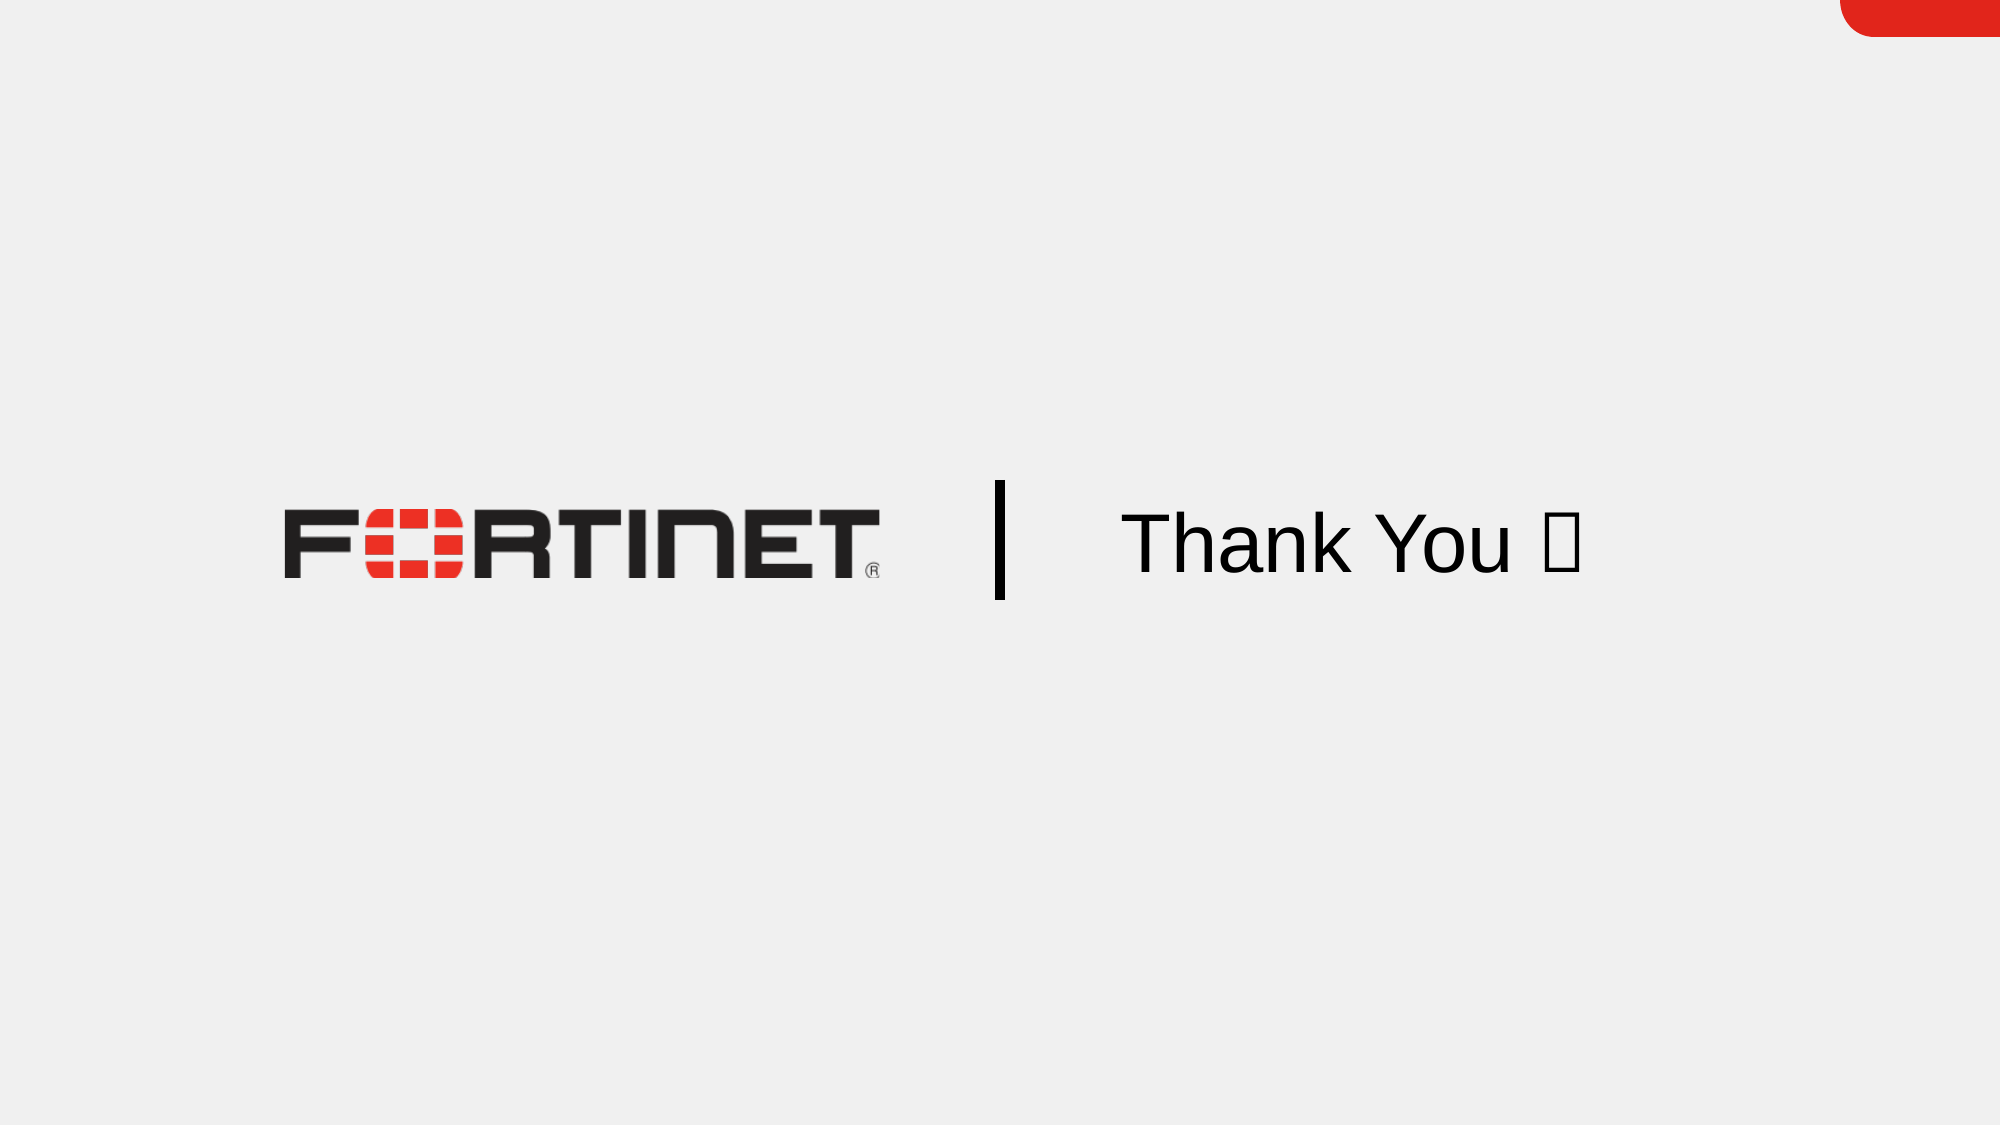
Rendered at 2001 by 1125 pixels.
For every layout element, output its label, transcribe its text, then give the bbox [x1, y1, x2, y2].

text_box Thank You  [1105, 493, 1942, 599]
